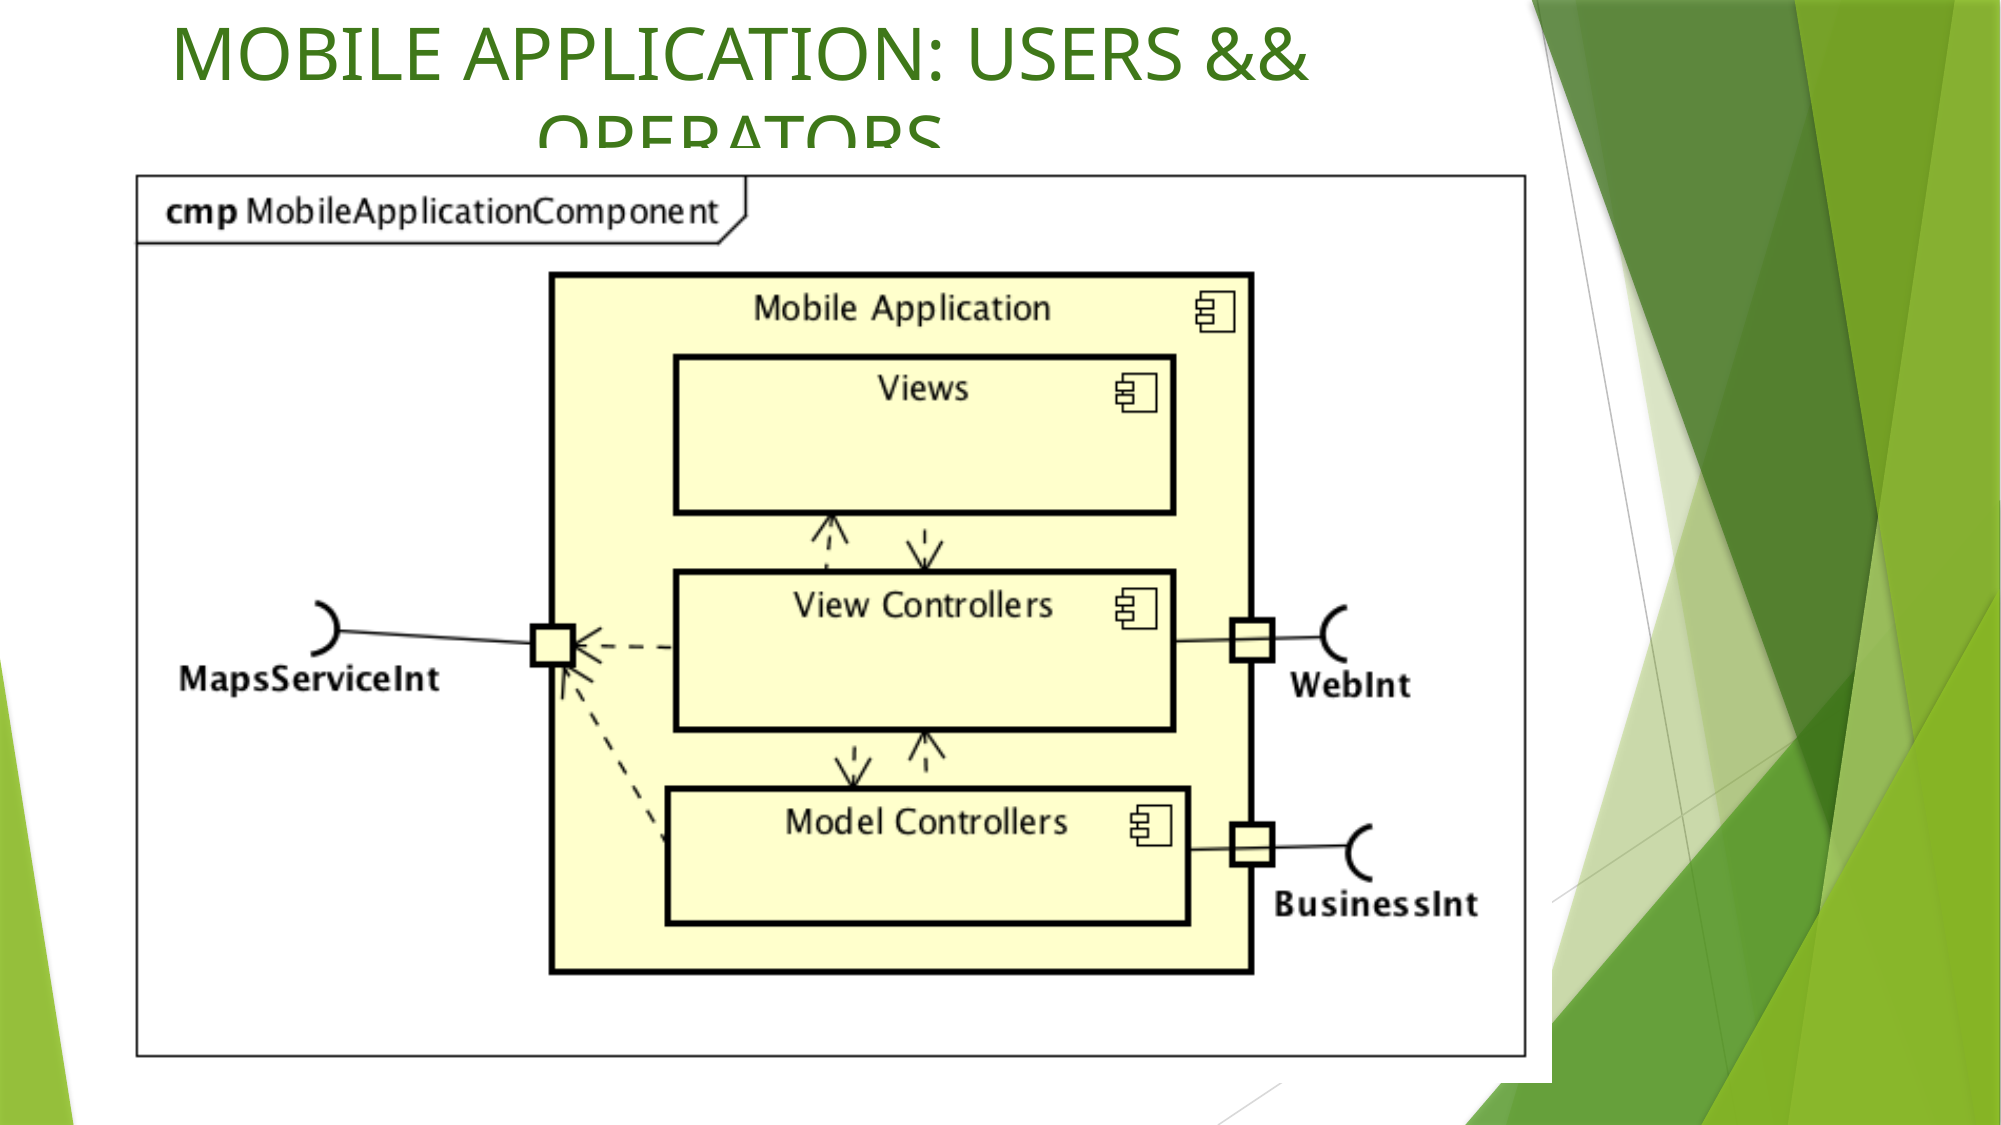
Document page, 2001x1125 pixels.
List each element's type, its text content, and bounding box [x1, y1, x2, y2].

title MOBILE APPLICATION: USERS && OPERATORS [0, 0, 1505, 217]
picture [109, 147, 1553, 1084]
